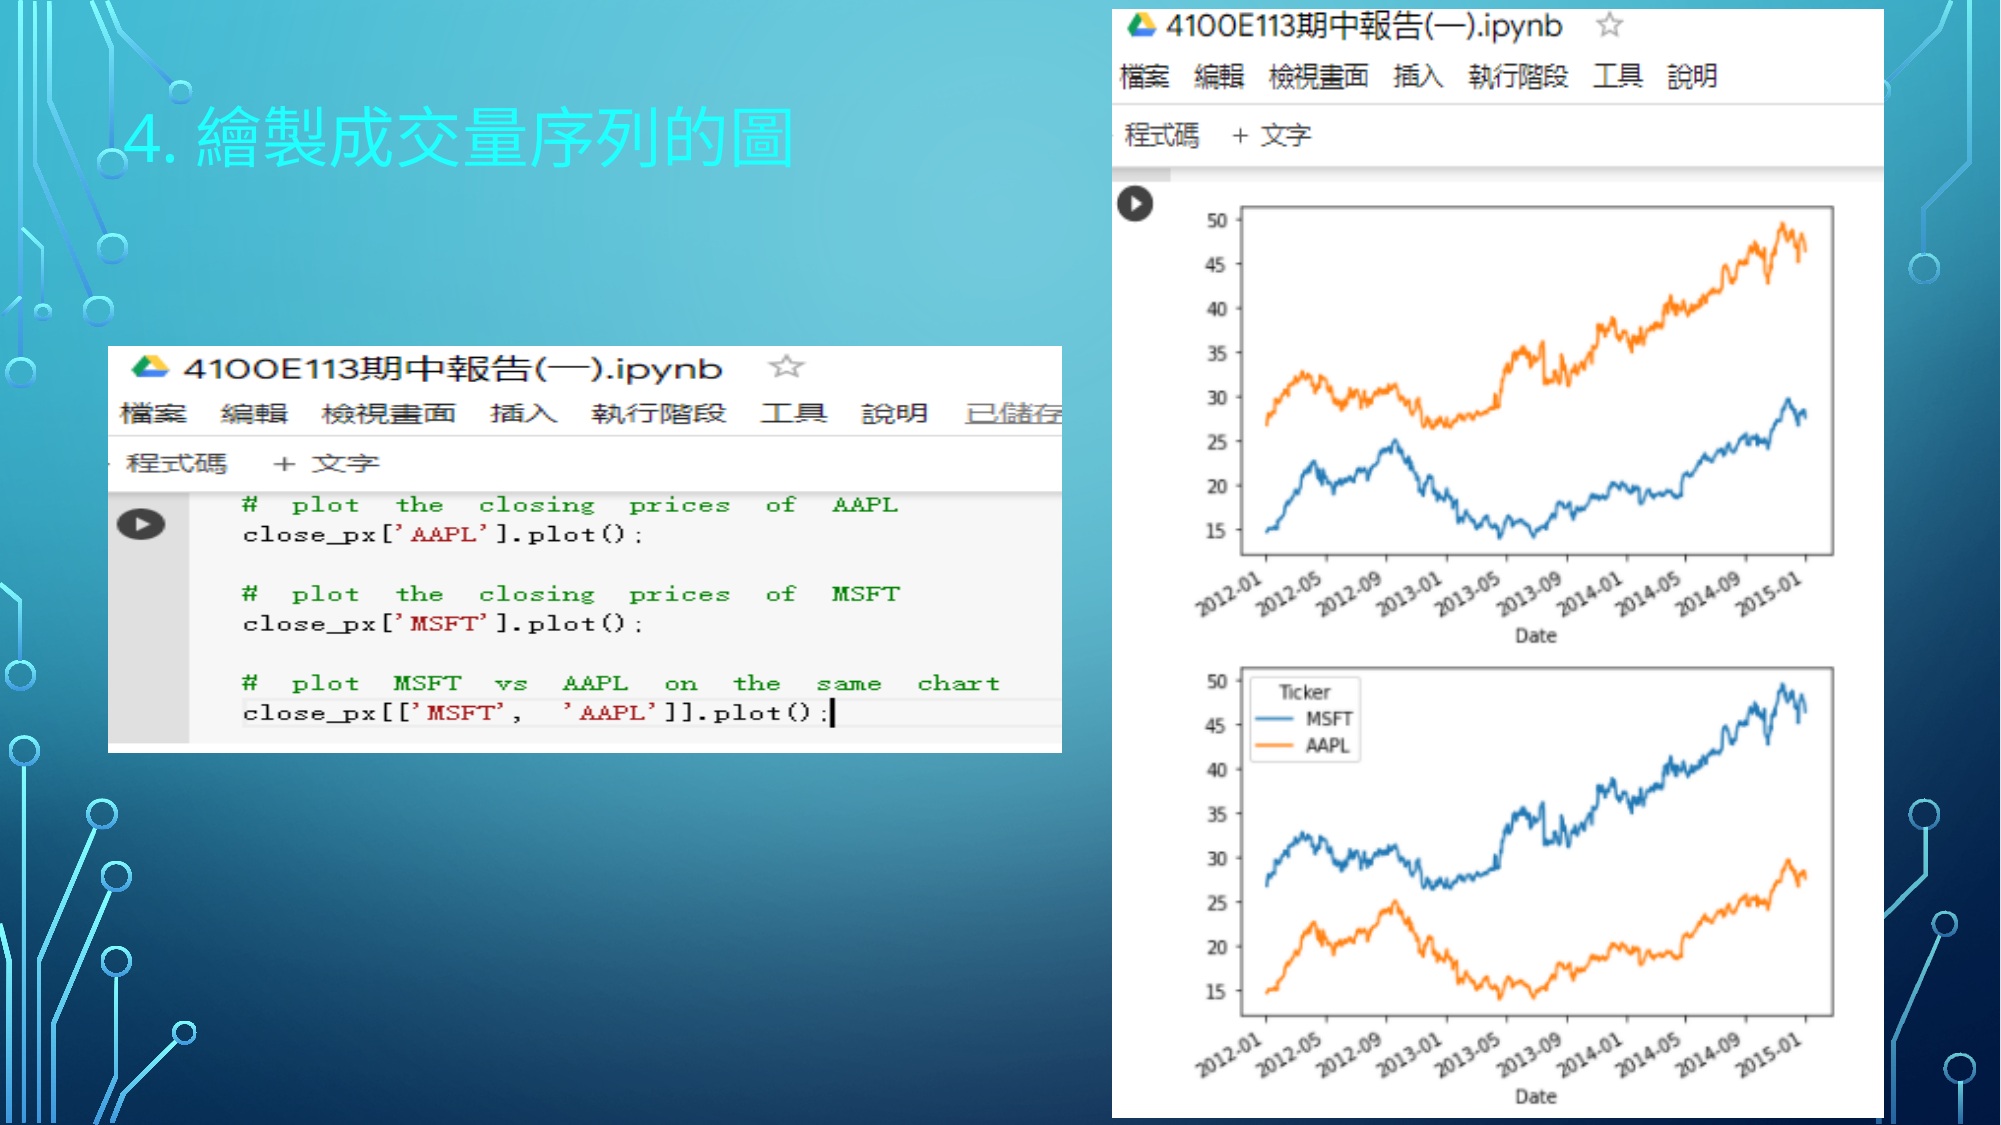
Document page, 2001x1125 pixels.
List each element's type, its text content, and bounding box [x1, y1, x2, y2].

picture [107, 346, 1062, 753]
title 4.繪製成交量序列的圖 [108, 19, 1111, 263]
picture [1111, 9, 1884, 1118]
